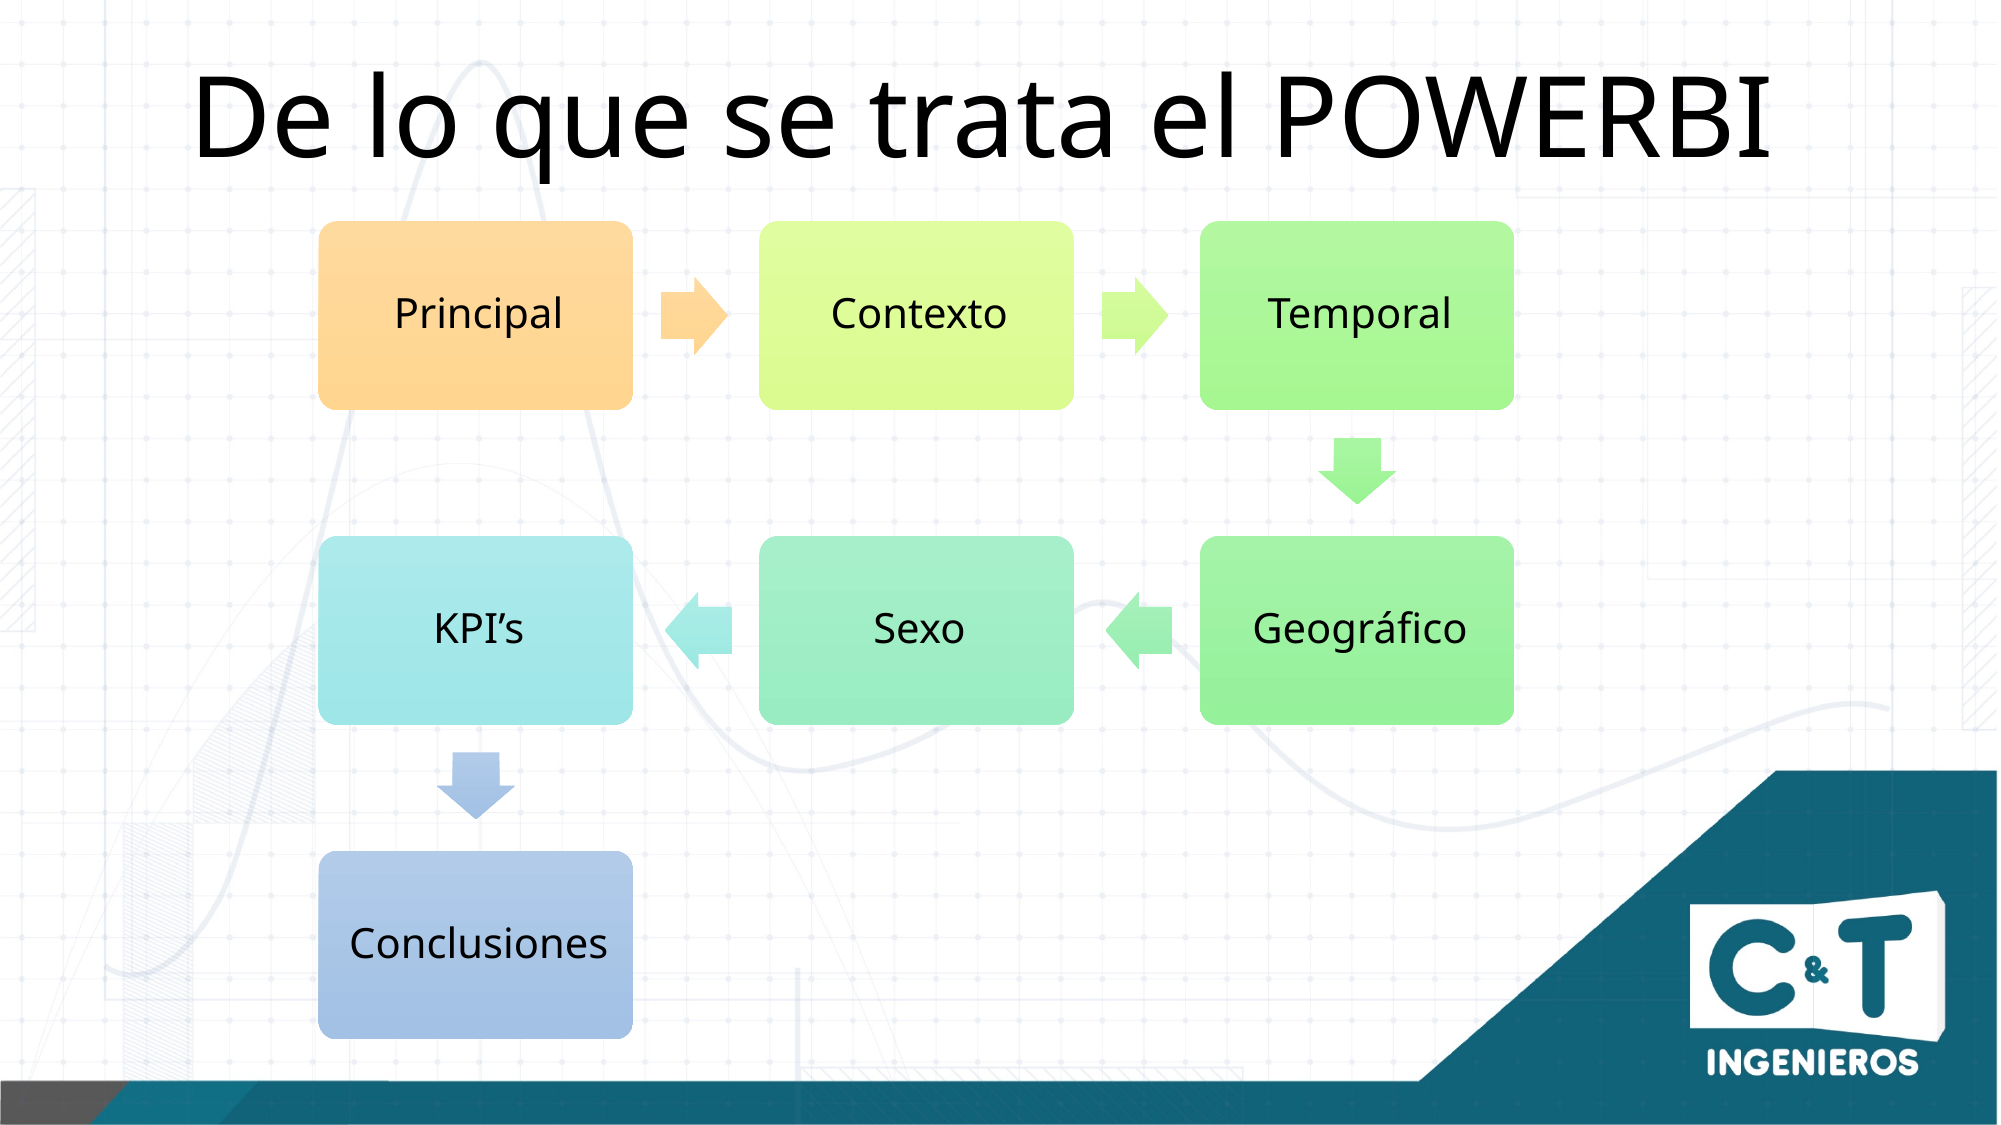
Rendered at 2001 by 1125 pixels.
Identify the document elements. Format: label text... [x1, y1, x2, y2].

text_box De lo que se trata el POWERBI [174, 37, 1790, 188]
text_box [317, 214, 1516, 1046]
picture [0, 0, 2000, 1125]
